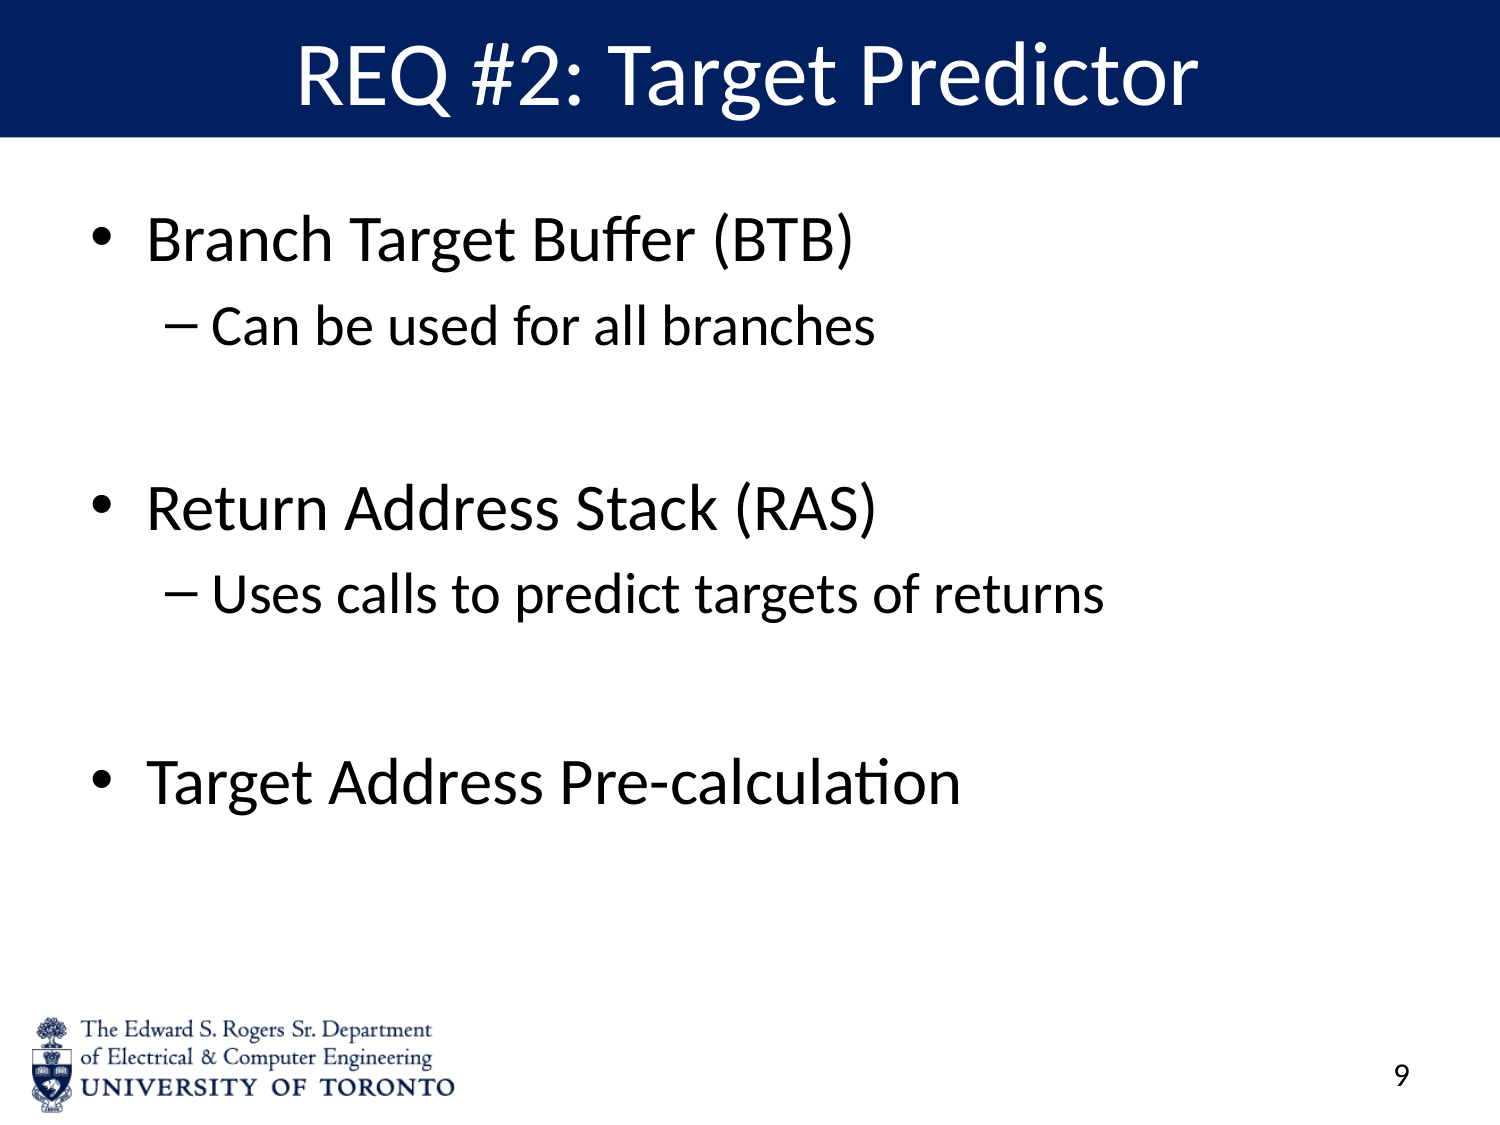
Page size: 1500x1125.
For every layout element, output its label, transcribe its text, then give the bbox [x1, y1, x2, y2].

list Branch Target Buffer (BTB) Can be used for all branches Return Address Stack (RAS) Uses calls to predict targets of returns Target Address Pre-calculation [75, 187, 1425, 1005]
picture [0, 984, 488, 1125]
title REQ #2: Target Predictor [0, 0, 1500, 138]
slide_number 8 [1074, 1042, 1425, 1103]
